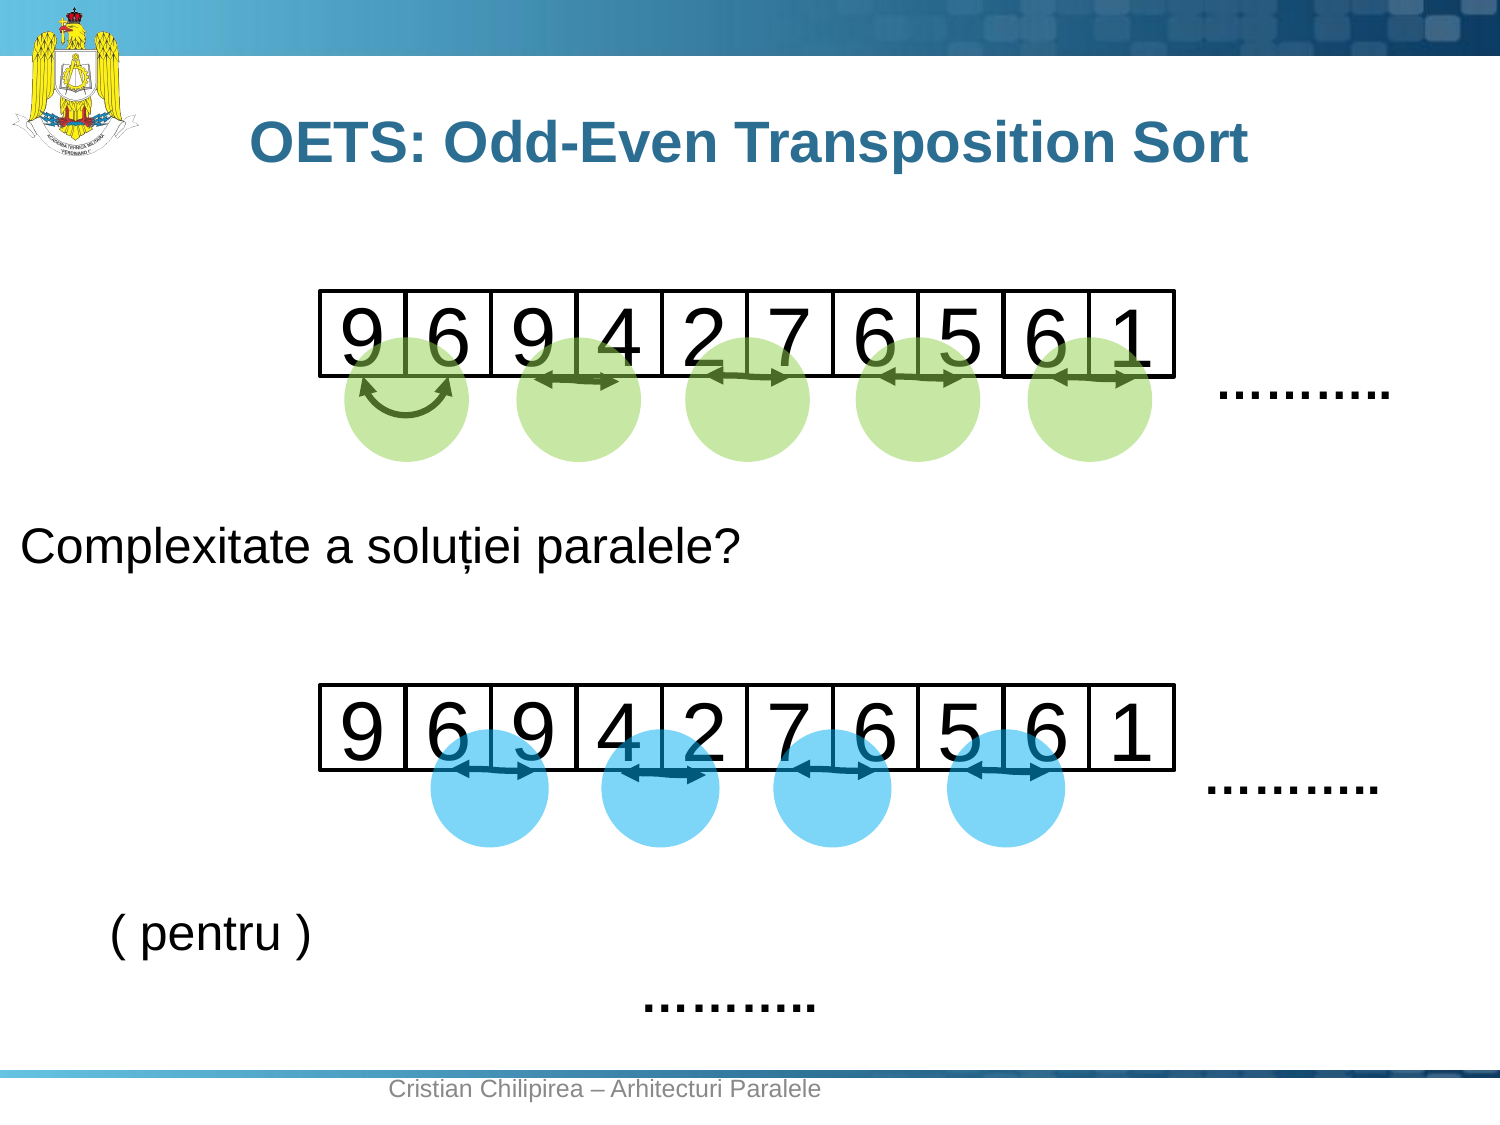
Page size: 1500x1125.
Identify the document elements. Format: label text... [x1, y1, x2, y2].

text_box 7 [745, 289, 831, 378]
text_box [342, 335, 471, 464]
text_box 9 [915, 338, 923, 424]
text_box 4 [574, 289, 660, 378]
text_box 5 [916, 289, 1001, 378]
text_box 1 [1087, 683, 1176, 772]
text_box [599, 727, 722, 850]
text_box [428, 727, 551, 850]
text_box ……….. [625, 955, 833, 1030]
text_box 2 [829, 731, 837, 816]
text_box 4 [574, 683, 660, 772]
text_box 6 [831, 683, 916, 772]
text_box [661, 731, 665, 817]
text_box 6 [402, 337, 410, 423]
text_box 9 [489, 289, 574, 378]
text_box 2 [660, 289, 745, 378]
text_box 9 [318, 289, 404, 378]
text_box 5 [916, 683, 1001, 772]
text_box 6 [572, 342, 581, 427]
text_box 1 [658, 735, 666, 820]
text_box 9 [1087, 338, 1095, 424]
text_box 6 [404, 289, 489, 378]
text_box 7 [745, 683, 831, 772]
text_box [944, 727, 1068, 850]
text_box [771, 727, 894, 850]
text_box 7 [489, 730, 497, 816]
text_box 9 [742, 336, 750, 423]
text_box 6 [1001, 289, 1087, 379]
text_box 2 [660, 683, 745, 772]
picture [0, 1070, 1500, 1078]
title OETS: Odd-Even Transposition Sort [51, 102, 1449, 178]
text_box ……….. [1188, 737, 1396, 812]
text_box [832, 726, 836, 813]
text_box 9 [318, 683, 403, 772]
text_box ……….. [1199, 342, 1408, 418]
text_box 2 [1001, 732, 1011, 817]
text_box 9 [489, 683, 574, 772]
text_box [1025, 335, 1155, 464]
text_box 1 [1087, 289, 1176, 379]
picture [0, 0, 1500, 156]
footer Cristian Chilipirea – Arhitecturi Paralele [373, 1074, 1127, 1111]
text_box Complexitate a soluției paralele? [5, 506, 757, 642]
text_box [853, 335, 983, 464]
text_box 6 [1001, 683, 1087, 772]
text_box 6 [831, 289, 916, 378]
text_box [1004, 728, 1008, 814]
text_box [514, 335, 644, 465]
text_box 6 [403, 683, 489, 772]
text_box [683, 335, 812, 464]
